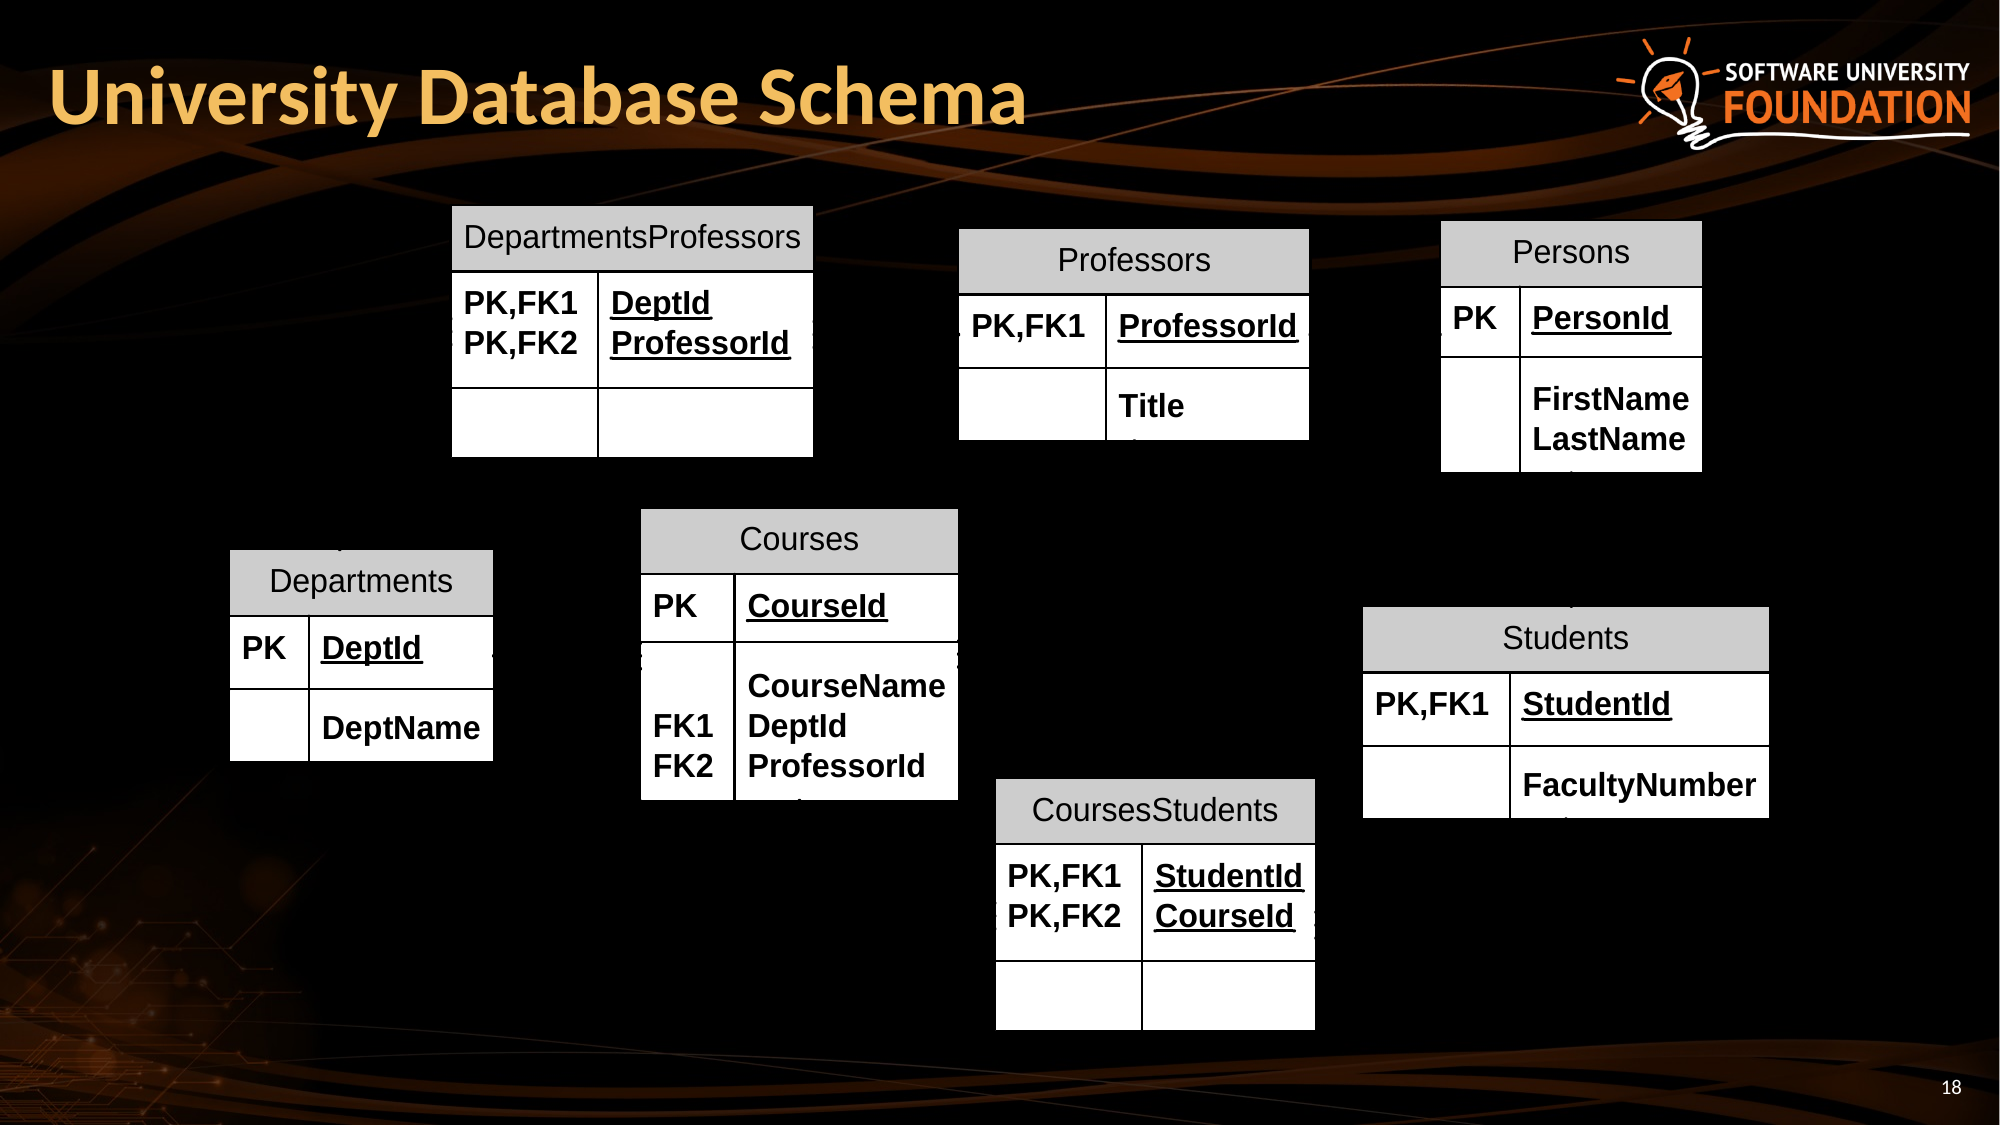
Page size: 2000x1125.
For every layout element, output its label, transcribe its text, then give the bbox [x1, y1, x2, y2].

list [224, 199, 1775, 1036]
picture [0, 0, 2000, 1125]
slide_number 18 [1897, 1070, 1968, 1103]
title University Database Schema [30, 6, 1602, 189]
